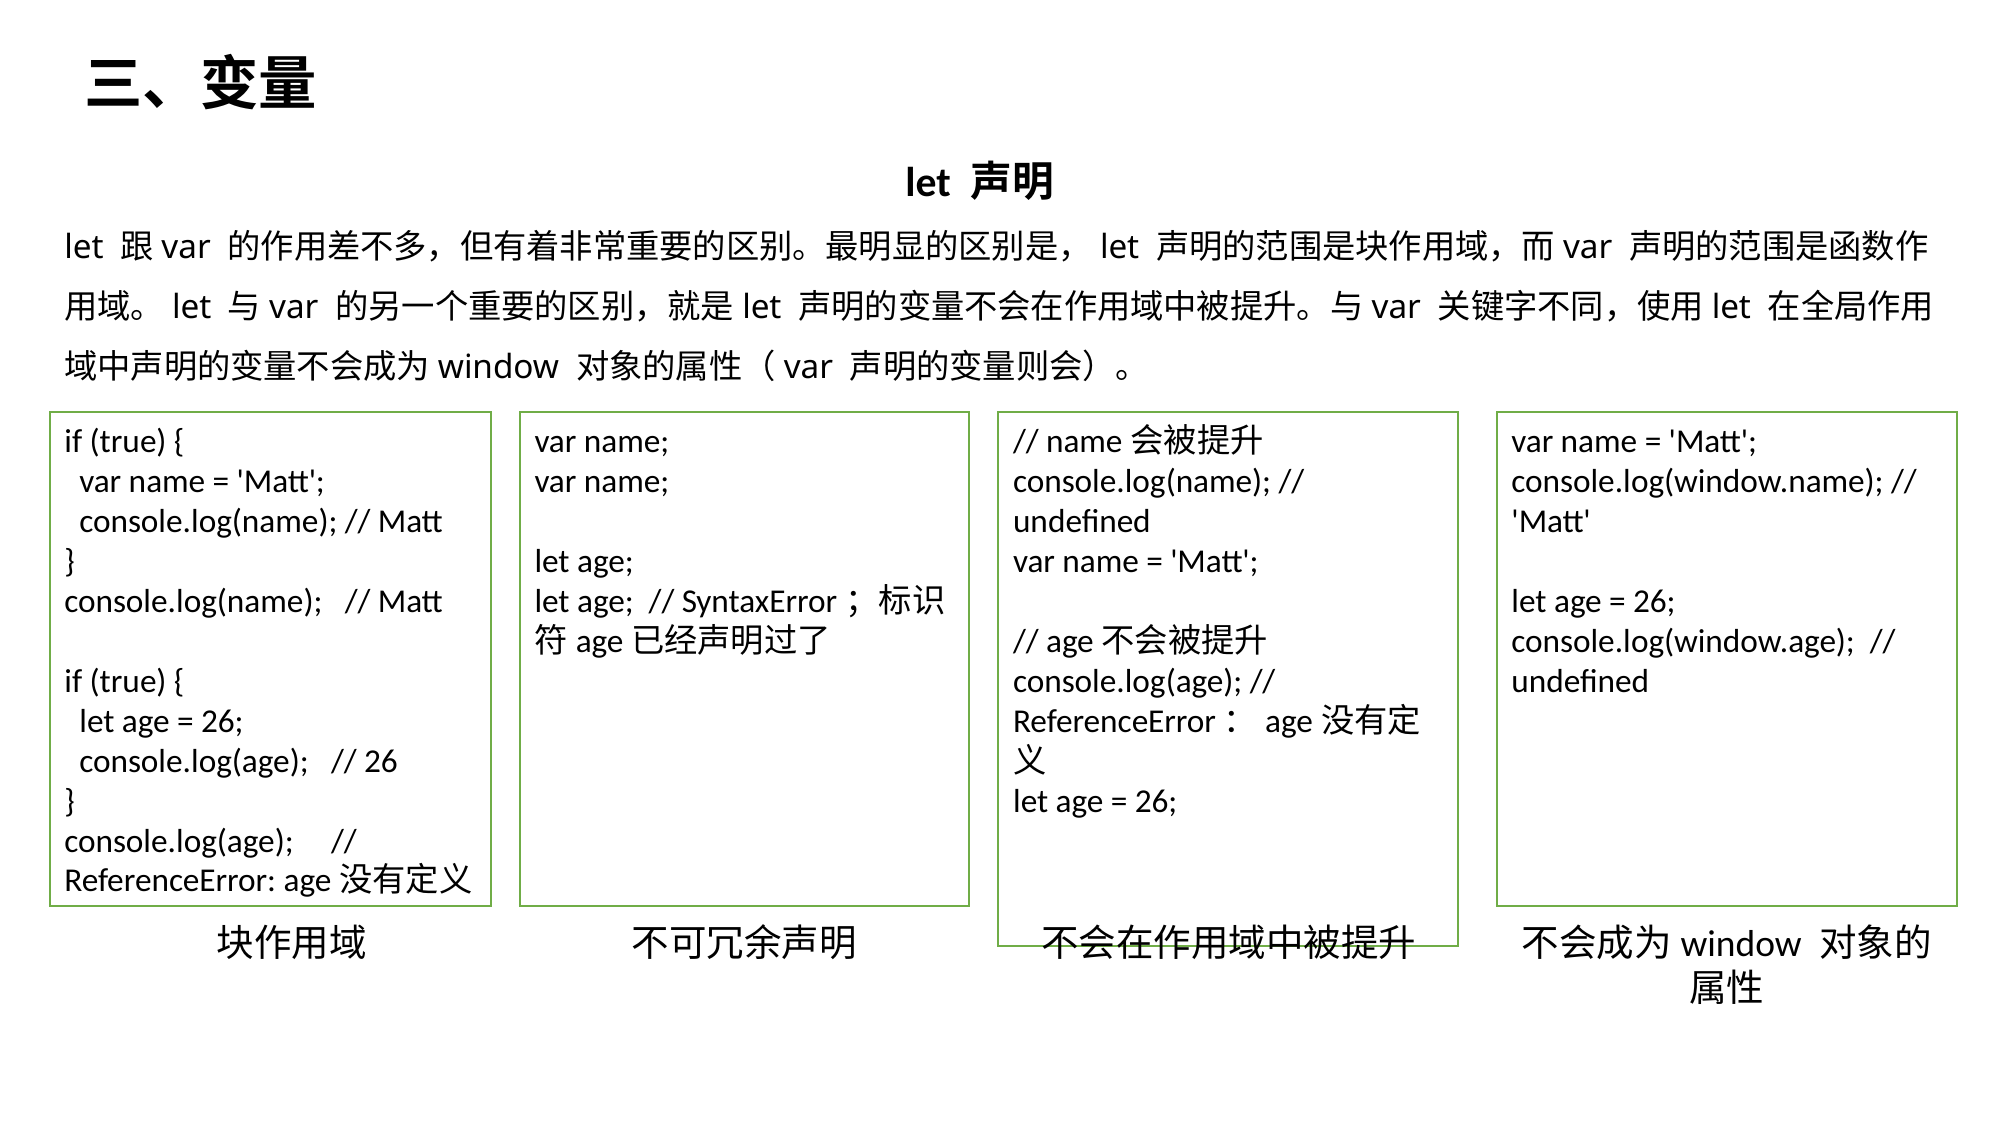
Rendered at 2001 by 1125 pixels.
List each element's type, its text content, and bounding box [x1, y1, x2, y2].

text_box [37, 147, 1957, 1018]
text_box 三、变量 [69, 39, 675, 124]
